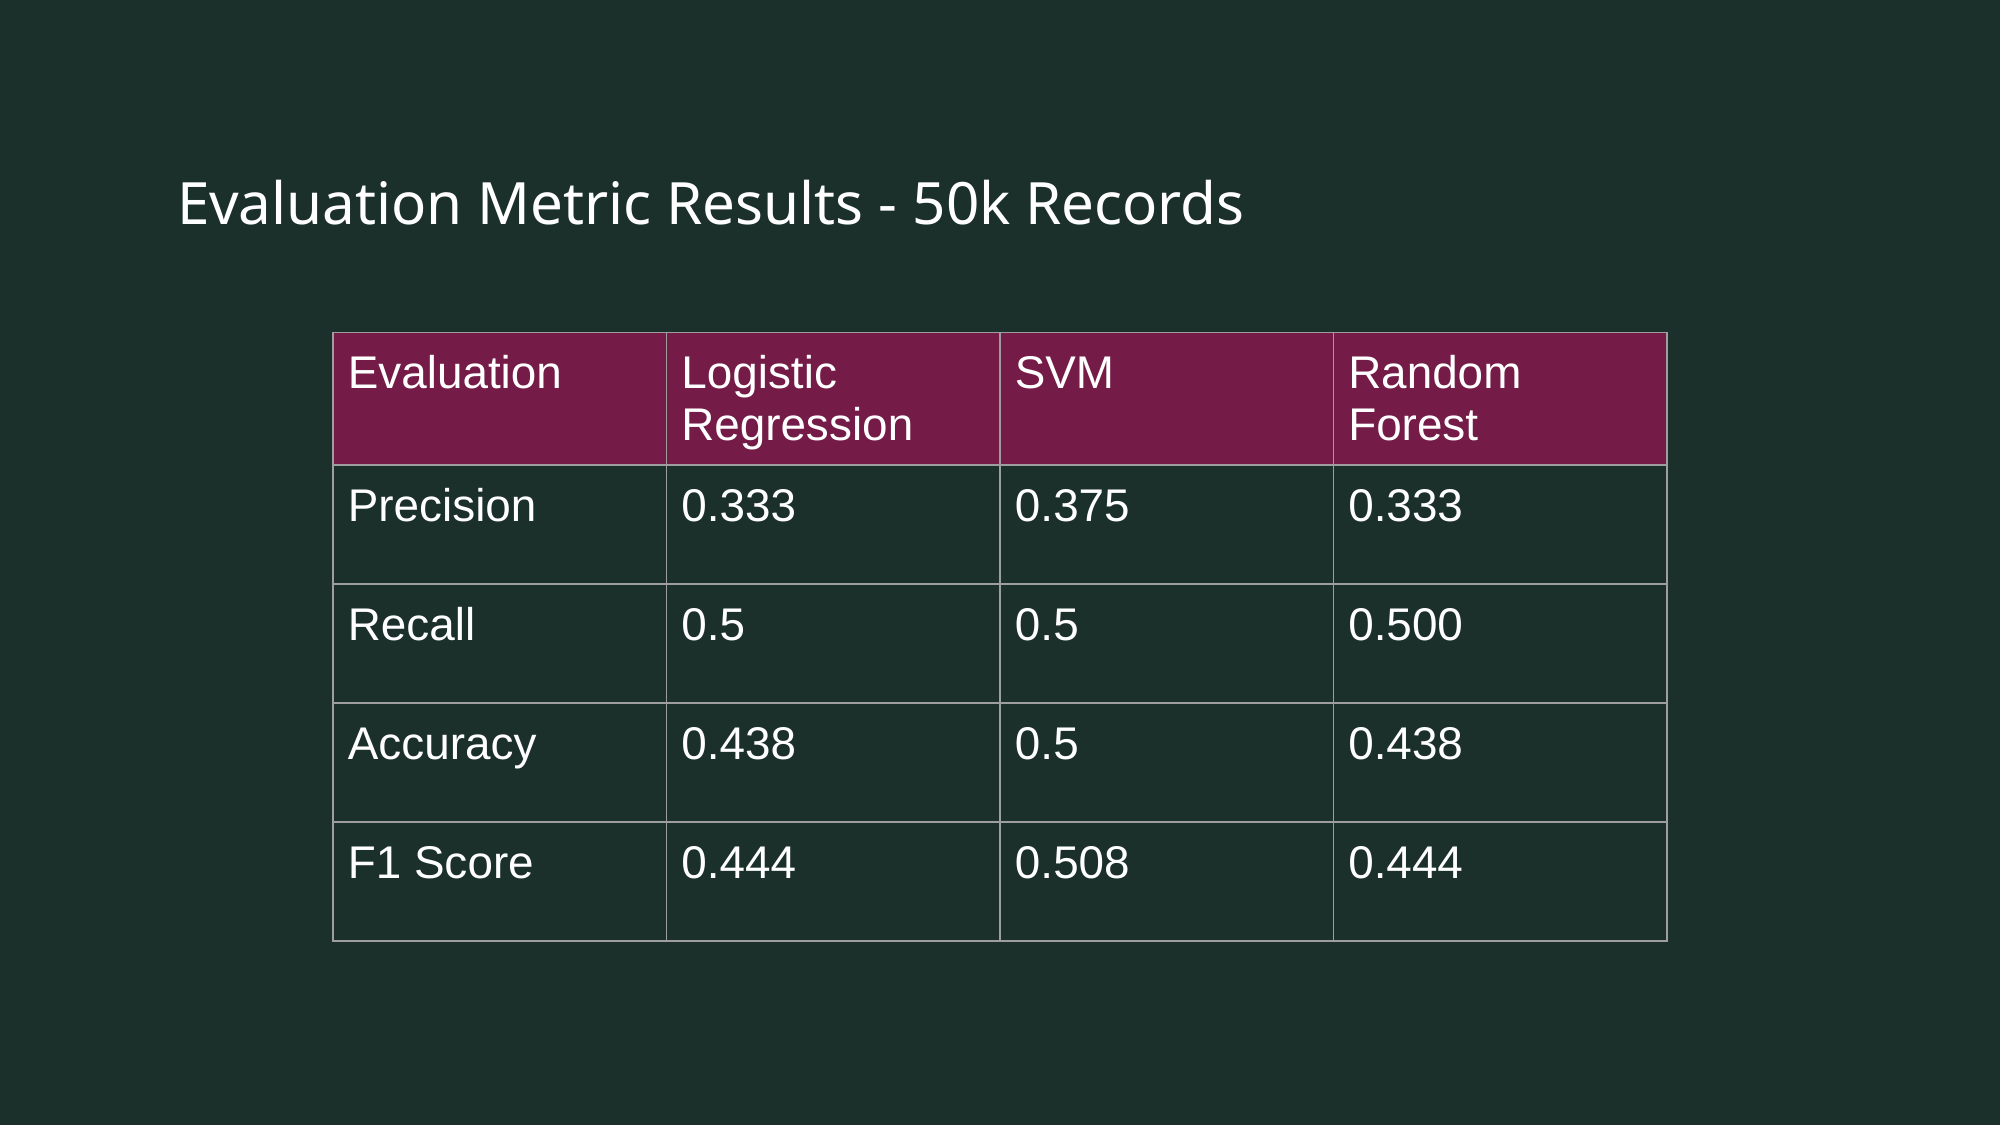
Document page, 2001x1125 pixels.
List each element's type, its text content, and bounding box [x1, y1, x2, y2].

table_header Evaluation [334, 333, 666, 464]
table_header Logistic Regression [667, 333, 999, 464]
table_cell 0.508 [1001, 823, 1333, 940]
title Evaluation Metric Results - 50k Records [177, 165, 1822, 274]
table_cell Precision [334, 466, 666, 583]
table_cell 0.444 [1334, 823, 1666, 940]
table_cell 0.5 [667, 585, 999, 702]
table_cell Recall [334, 585, 666, 702]
table_cell 0.438 [1334, 704, 1666, 821]
table_header SVM [1001, 333, 1333, 464]
table_cell 0.5 [1001, 704, 1333, 821]
table_cell 0.333 [1334, 466, 1666, 583]
table_cell 0.438 [667, 704, 999, 821]
table_cell 0.333 [667, 466, 999, 583]
table_cell 0.375 [1001, 466, 1333, 583]
table_cell F1 Score [334, 823, 666, 940]
table_cell 0.444 [667, 823, 999, 940]
table_cell Accuracy [334, 704, 666, 821]
table_header Random Forest [1334, 333, 1666, 464]
table_cell 0.5 [1001, 585, 1333, 702]
table_cell 0.500 [1334, 585, 1666, 702]
